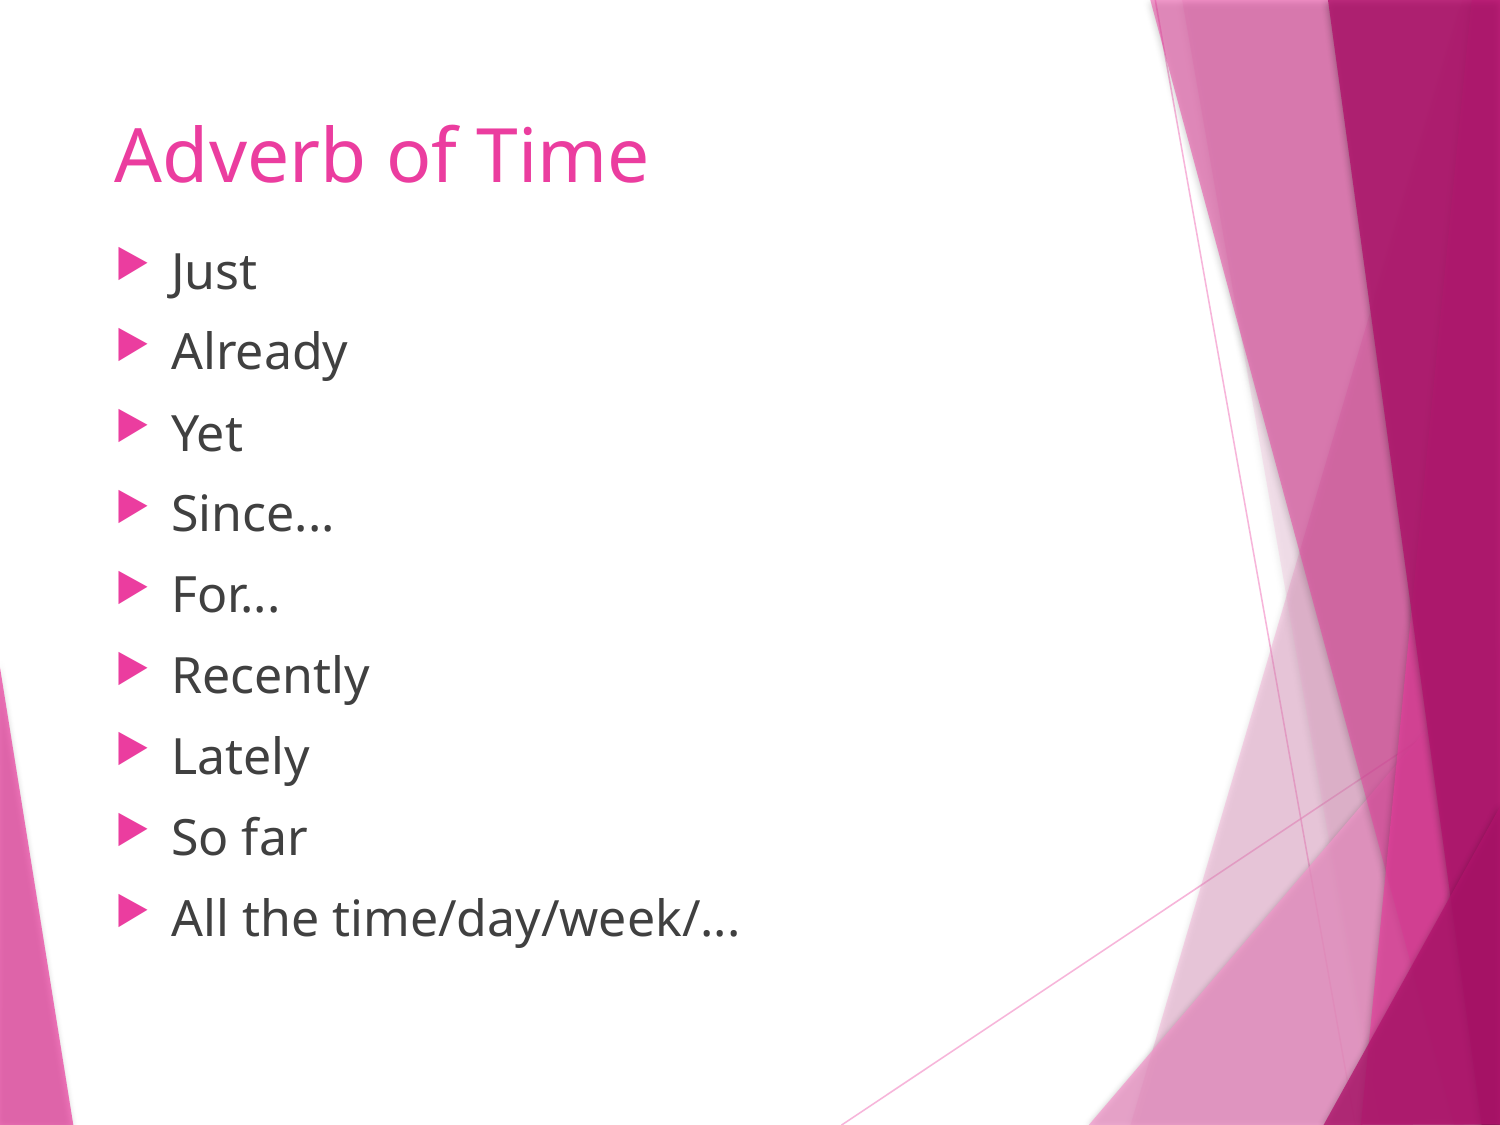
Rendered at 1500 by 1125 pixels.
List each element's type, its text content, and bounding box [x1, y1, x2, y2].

title Adverb of Time [99, 99, 1142, 231]
list Just Already Yet Since... For... Recently Lately So far All the time/day/week/... [99, 231, 1142, 991]
